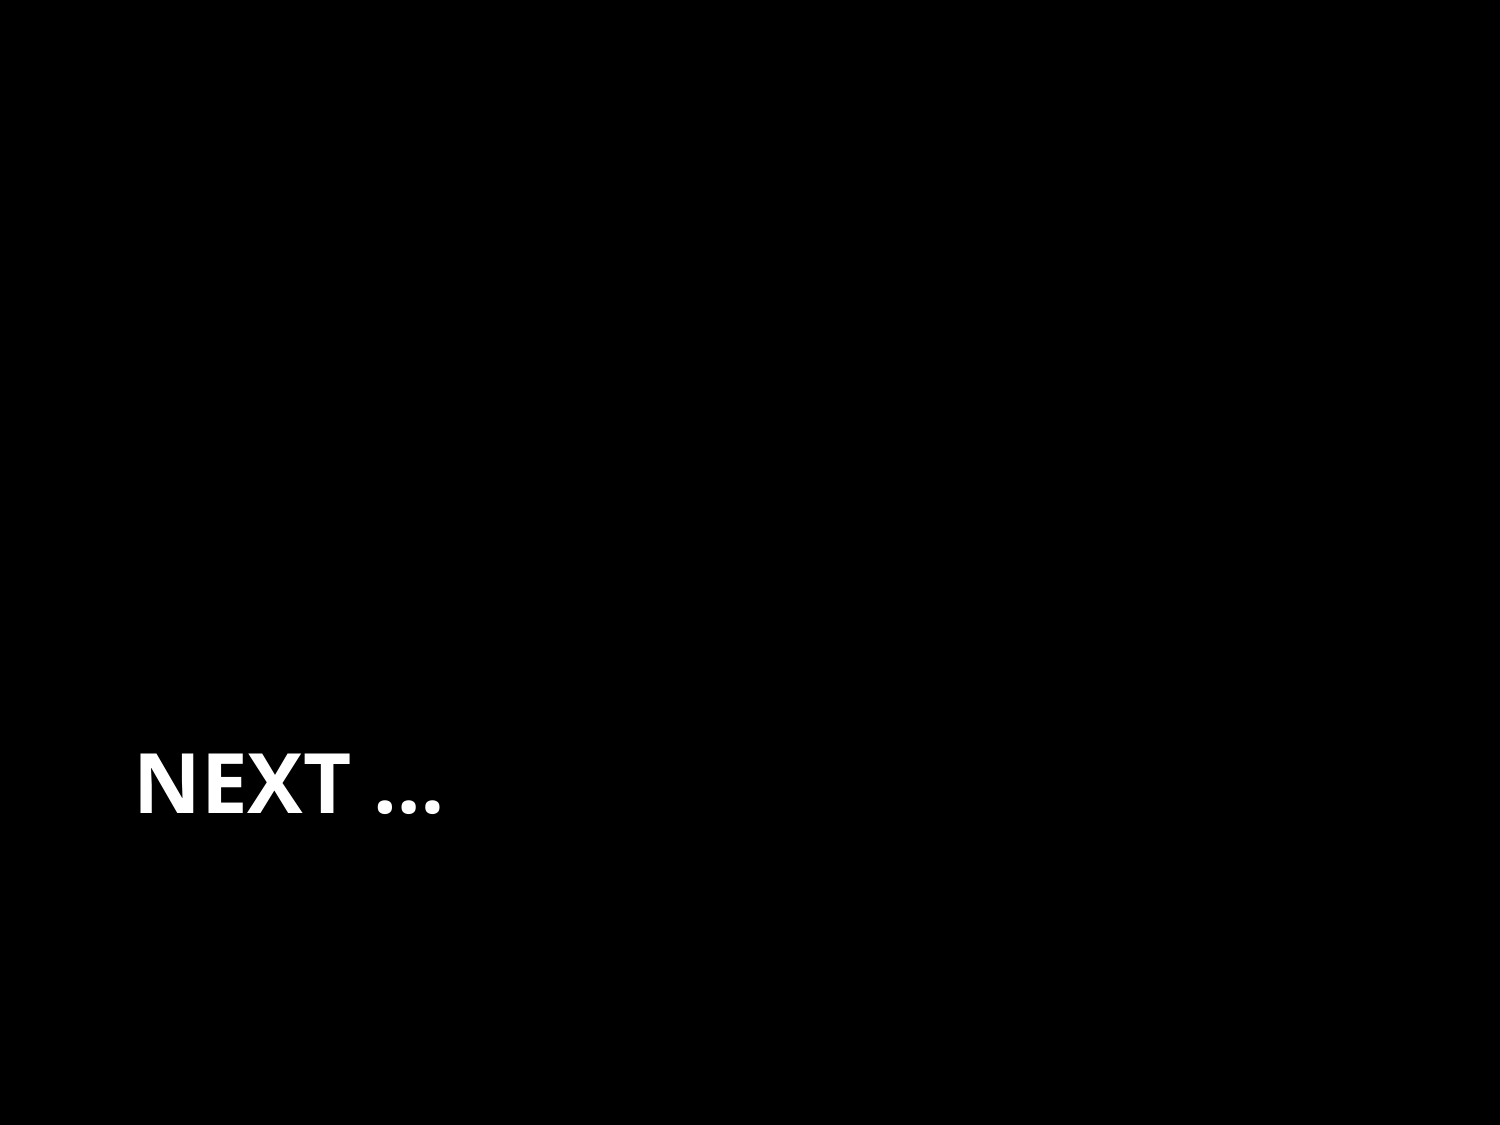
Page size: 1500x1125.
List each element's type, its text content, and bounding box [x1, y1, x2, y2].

title Next … [118, 722, 1394, 947]
